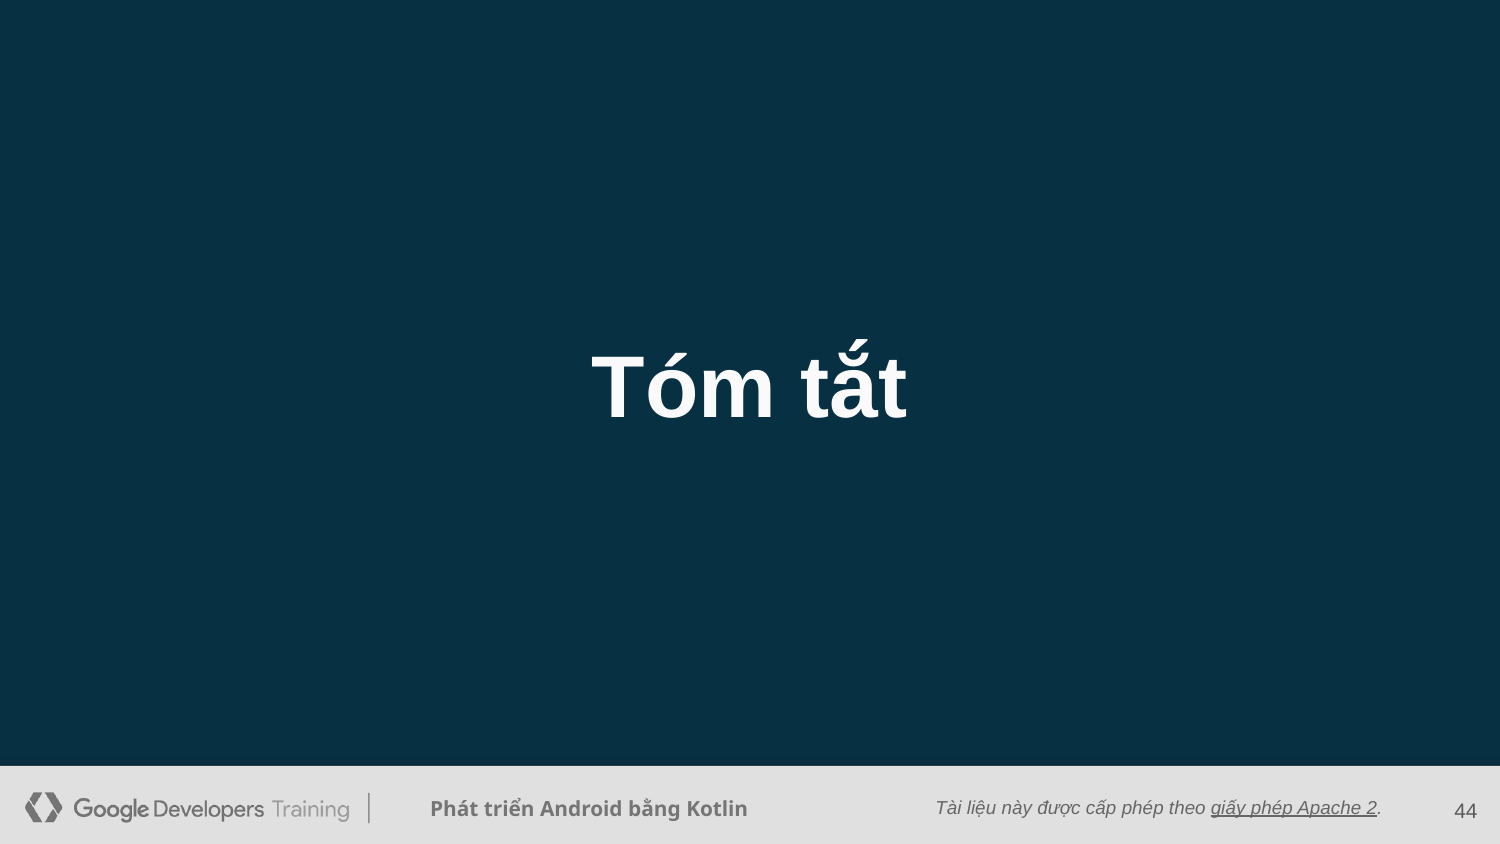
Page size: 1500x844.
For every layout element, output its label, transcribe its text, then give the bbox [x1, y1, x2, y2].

slide_number 44 [1402, 777, 1493, 842]
title Tóm tắt [51, 0, 1449, 765]
picture [0, 0, 1500, 844]
